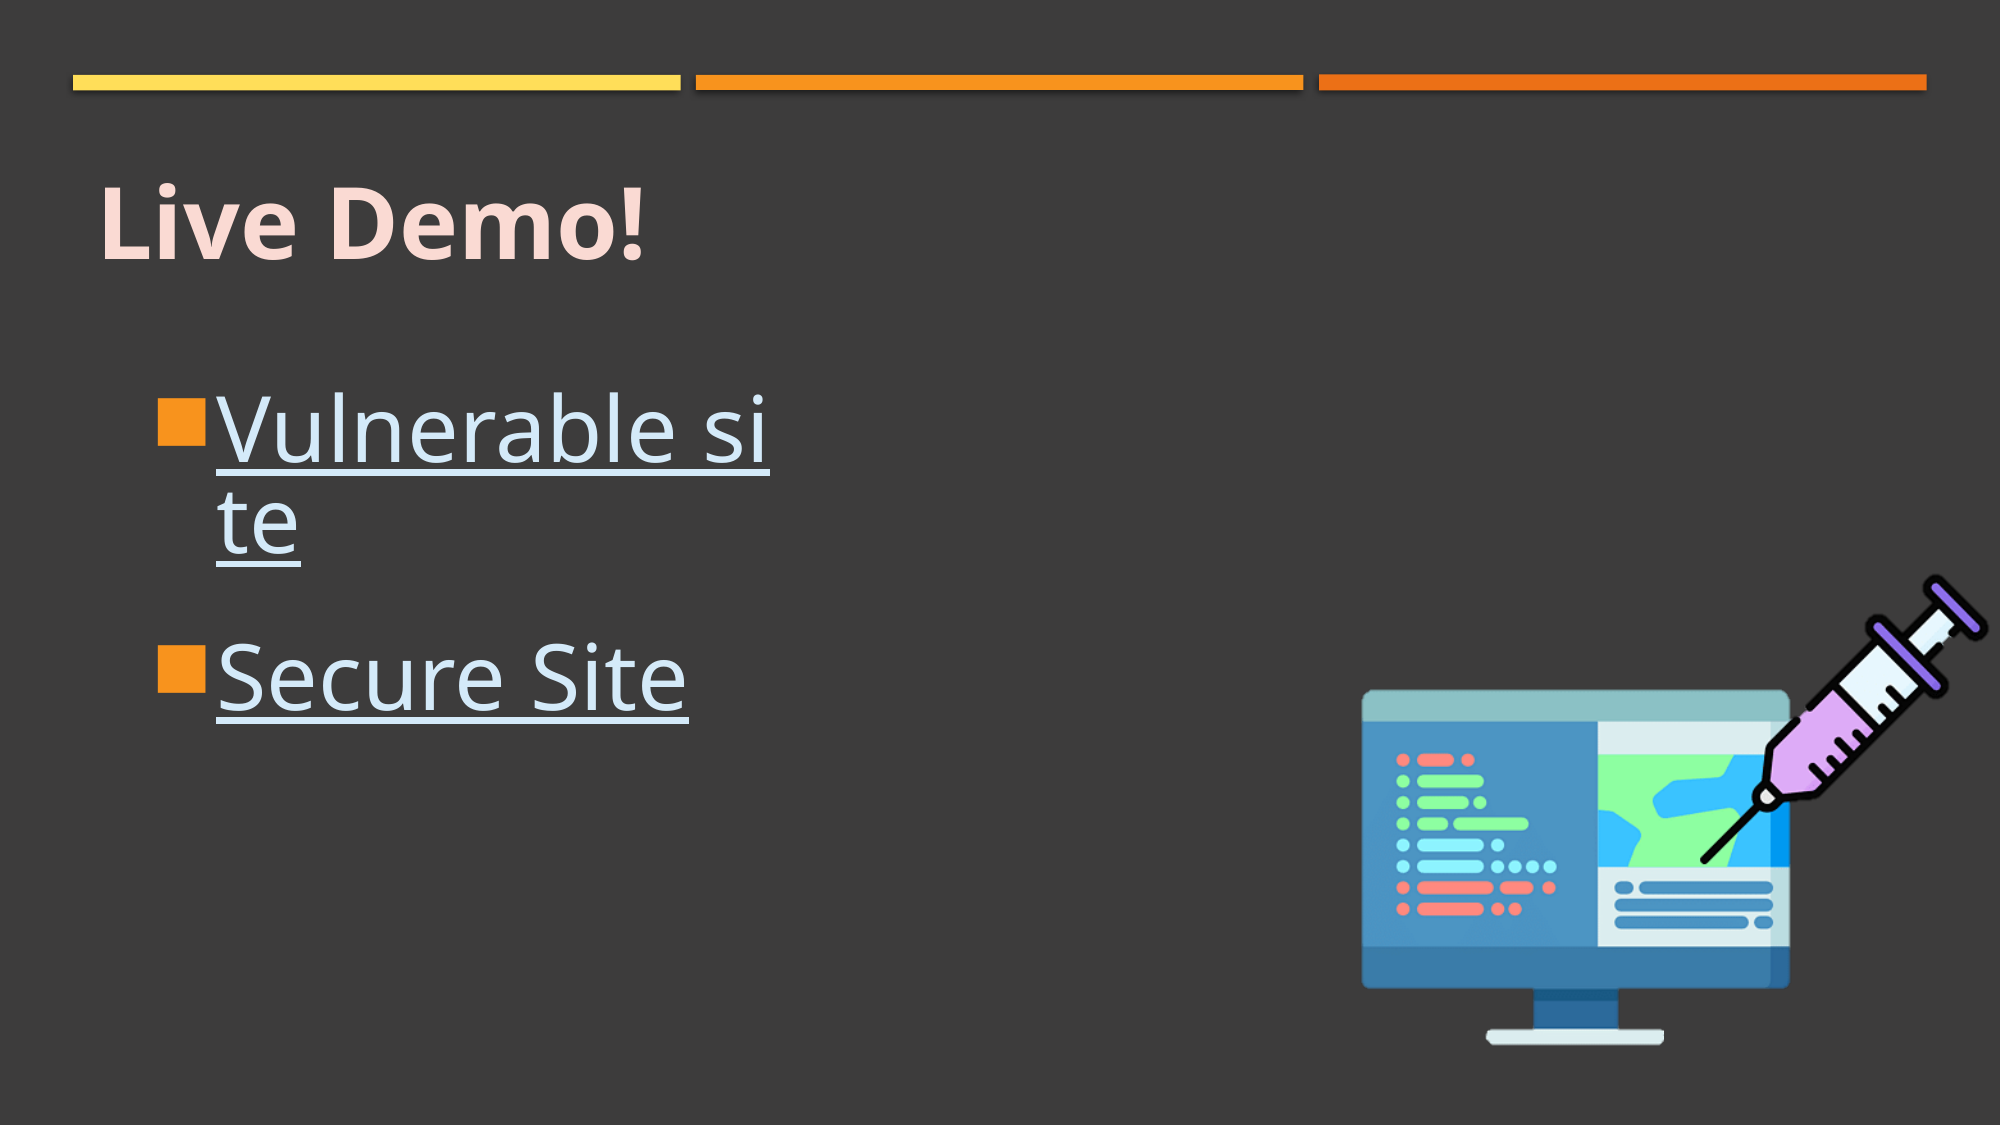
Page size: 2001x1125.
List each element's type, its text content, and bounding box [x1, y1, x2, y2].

picture [1348, 561, 2000, 1060]
text_box Vulnerable site Secure Site [81, 91, 813, 931]
text_box Live Demo! [81, 100, 740, 338]
